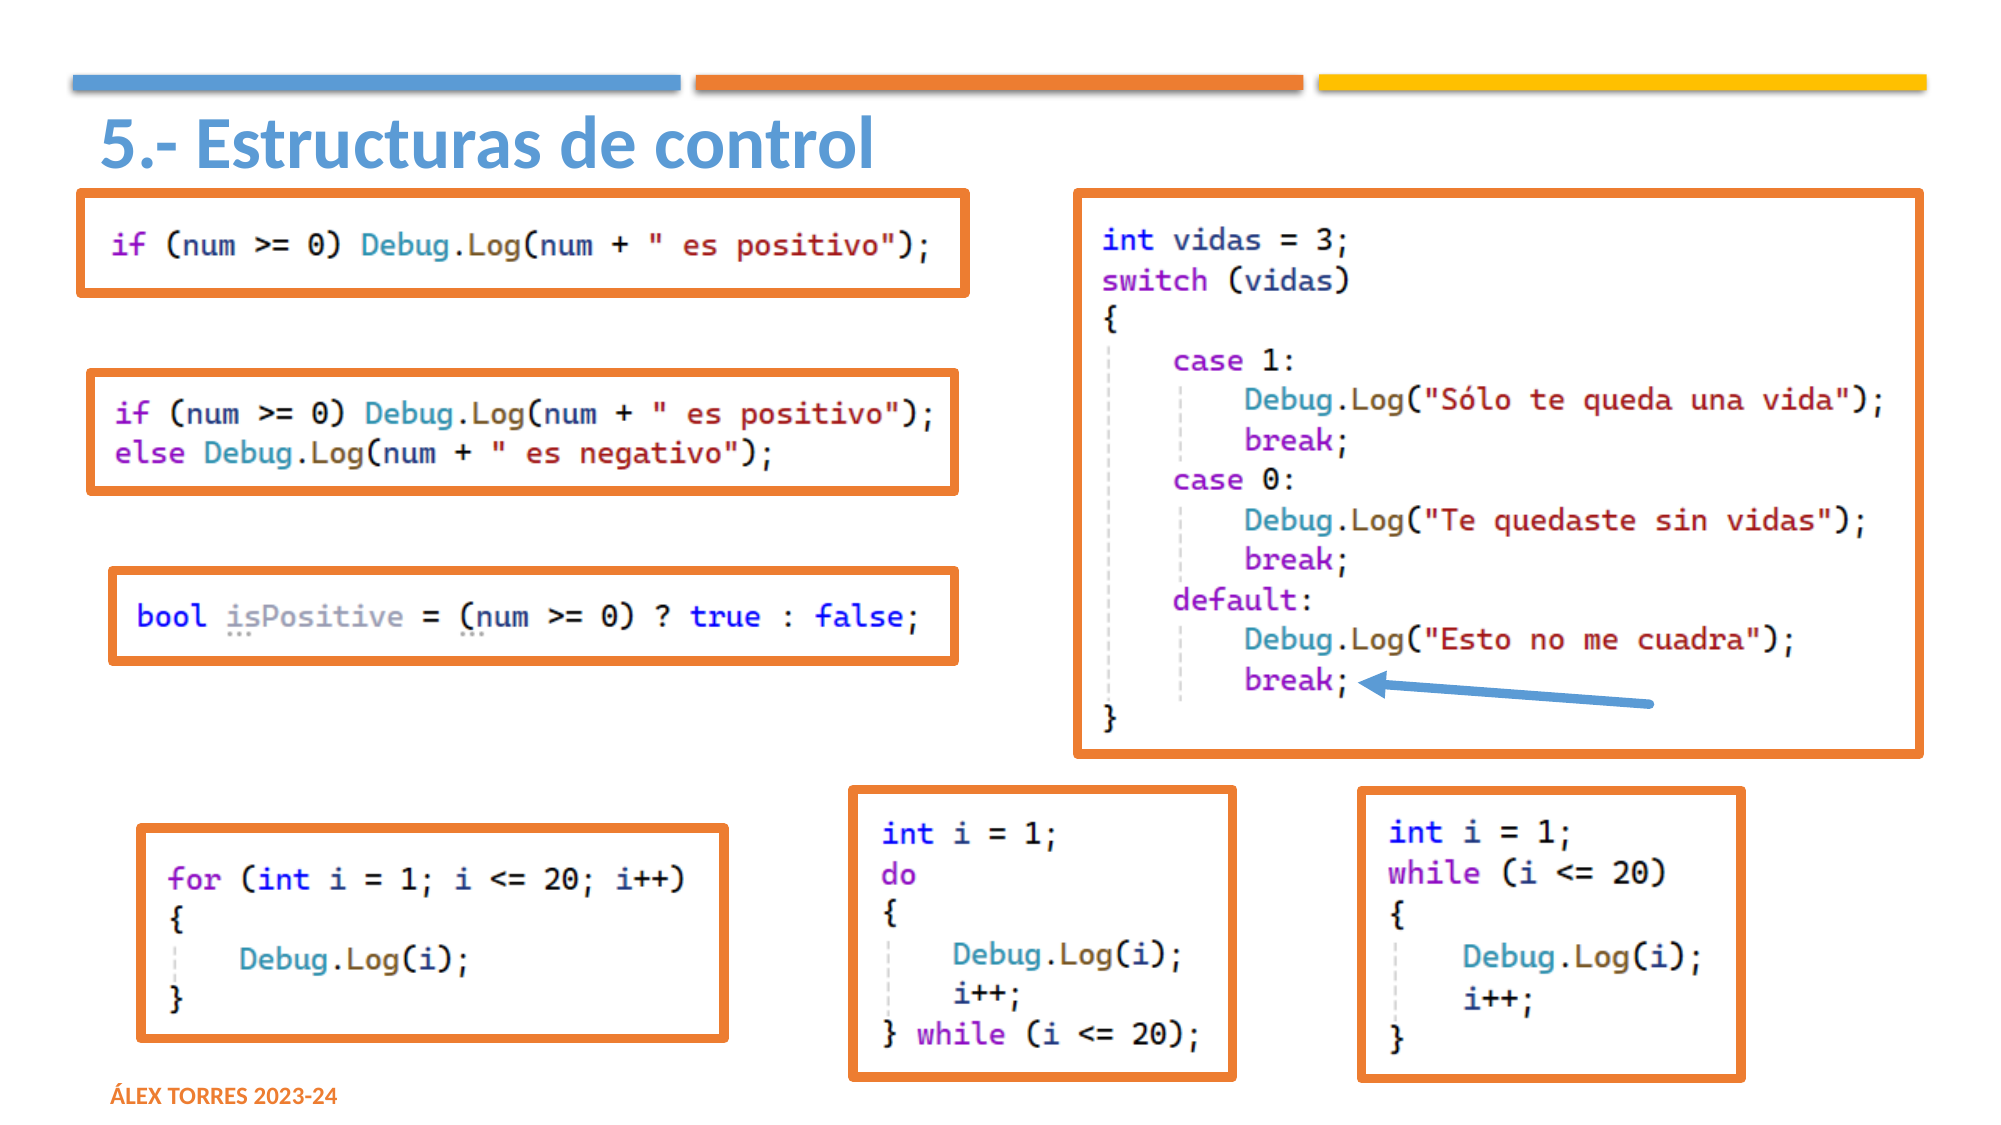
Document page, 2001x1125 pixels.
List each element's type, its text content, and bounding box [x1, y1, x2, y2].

picture [84, 197, 961, 289]
picture [94, 376, 951, 487]
text_box [85, 190, 1915, 1074]
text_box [1357, 682, 1651, 705]
picture [116, 574, 951, 657]
text_box 5.- Estructuras de control [85, 78, 1915, 188]
picture [145, 831, 720, 1035]
picture [1365, 794, 1737, 1075]
picture [1081, 197, 1916, 750]
picture [856, 793, 1229, 1073]
